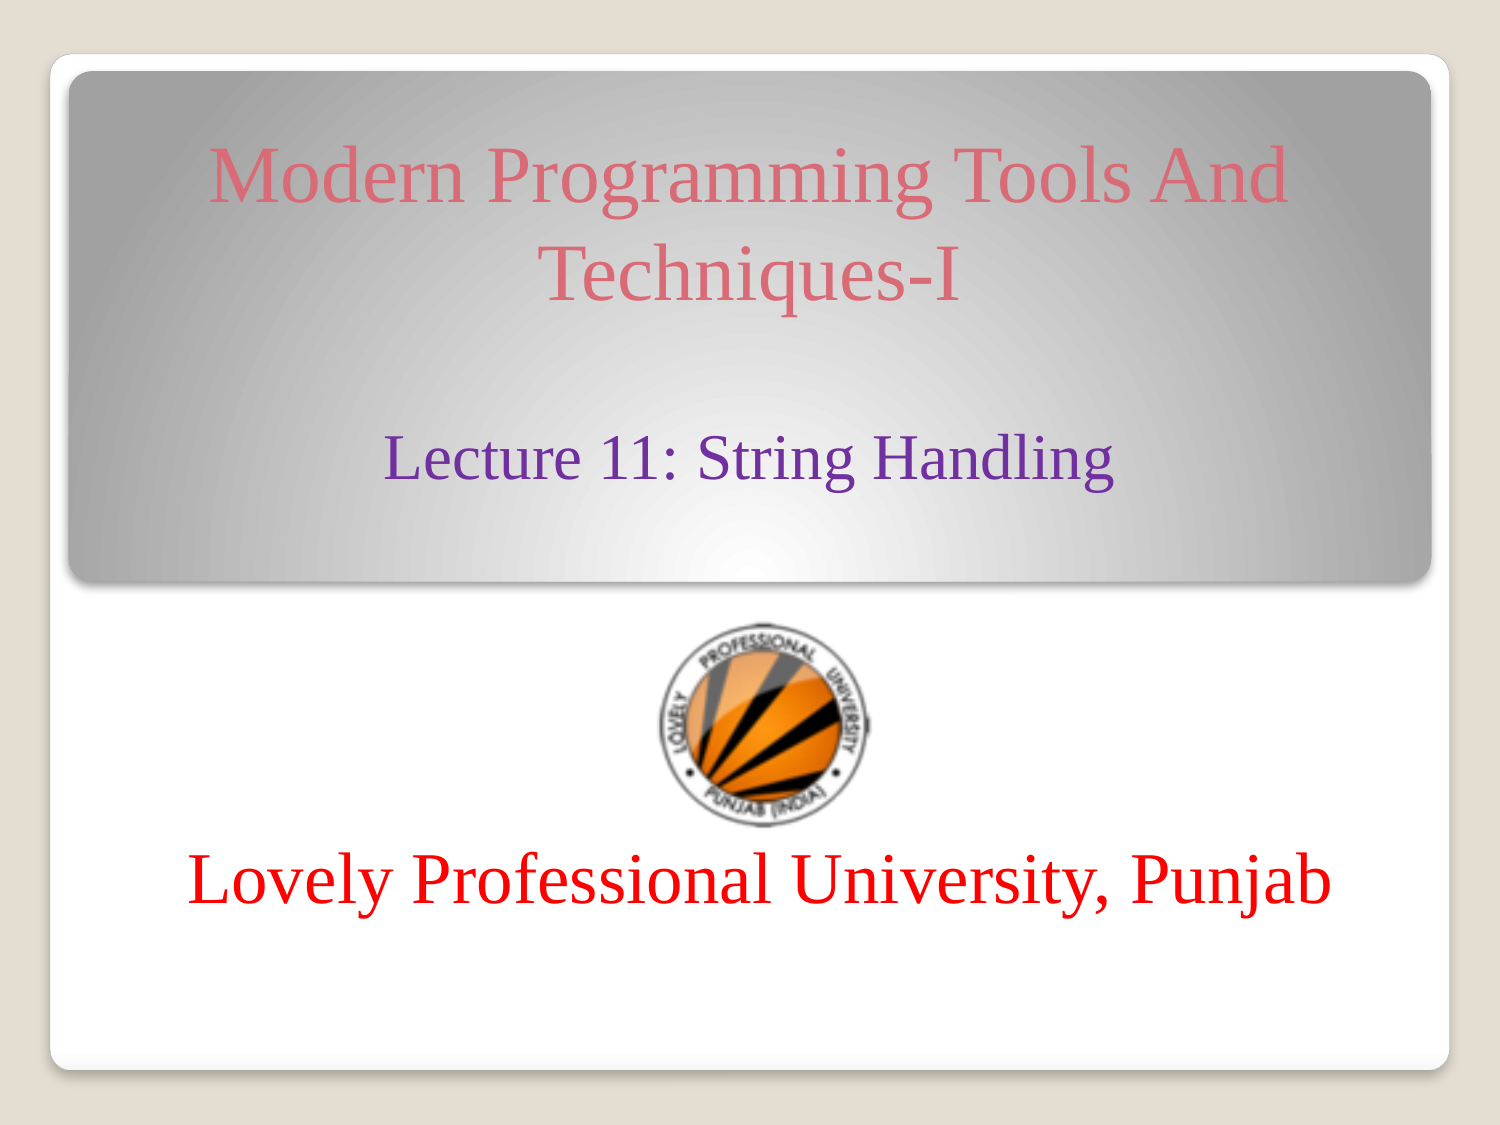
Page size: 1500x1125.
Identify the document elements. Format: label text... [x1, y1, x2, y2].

subtitle Lovely Professional University, Punjab [87, 537, 1413, 1075]
picture [649, 612, 876, 837]
title Modern Programming Tools And Techniques-I Lecture 11: String Handling [112, 112, 1388, 500]
